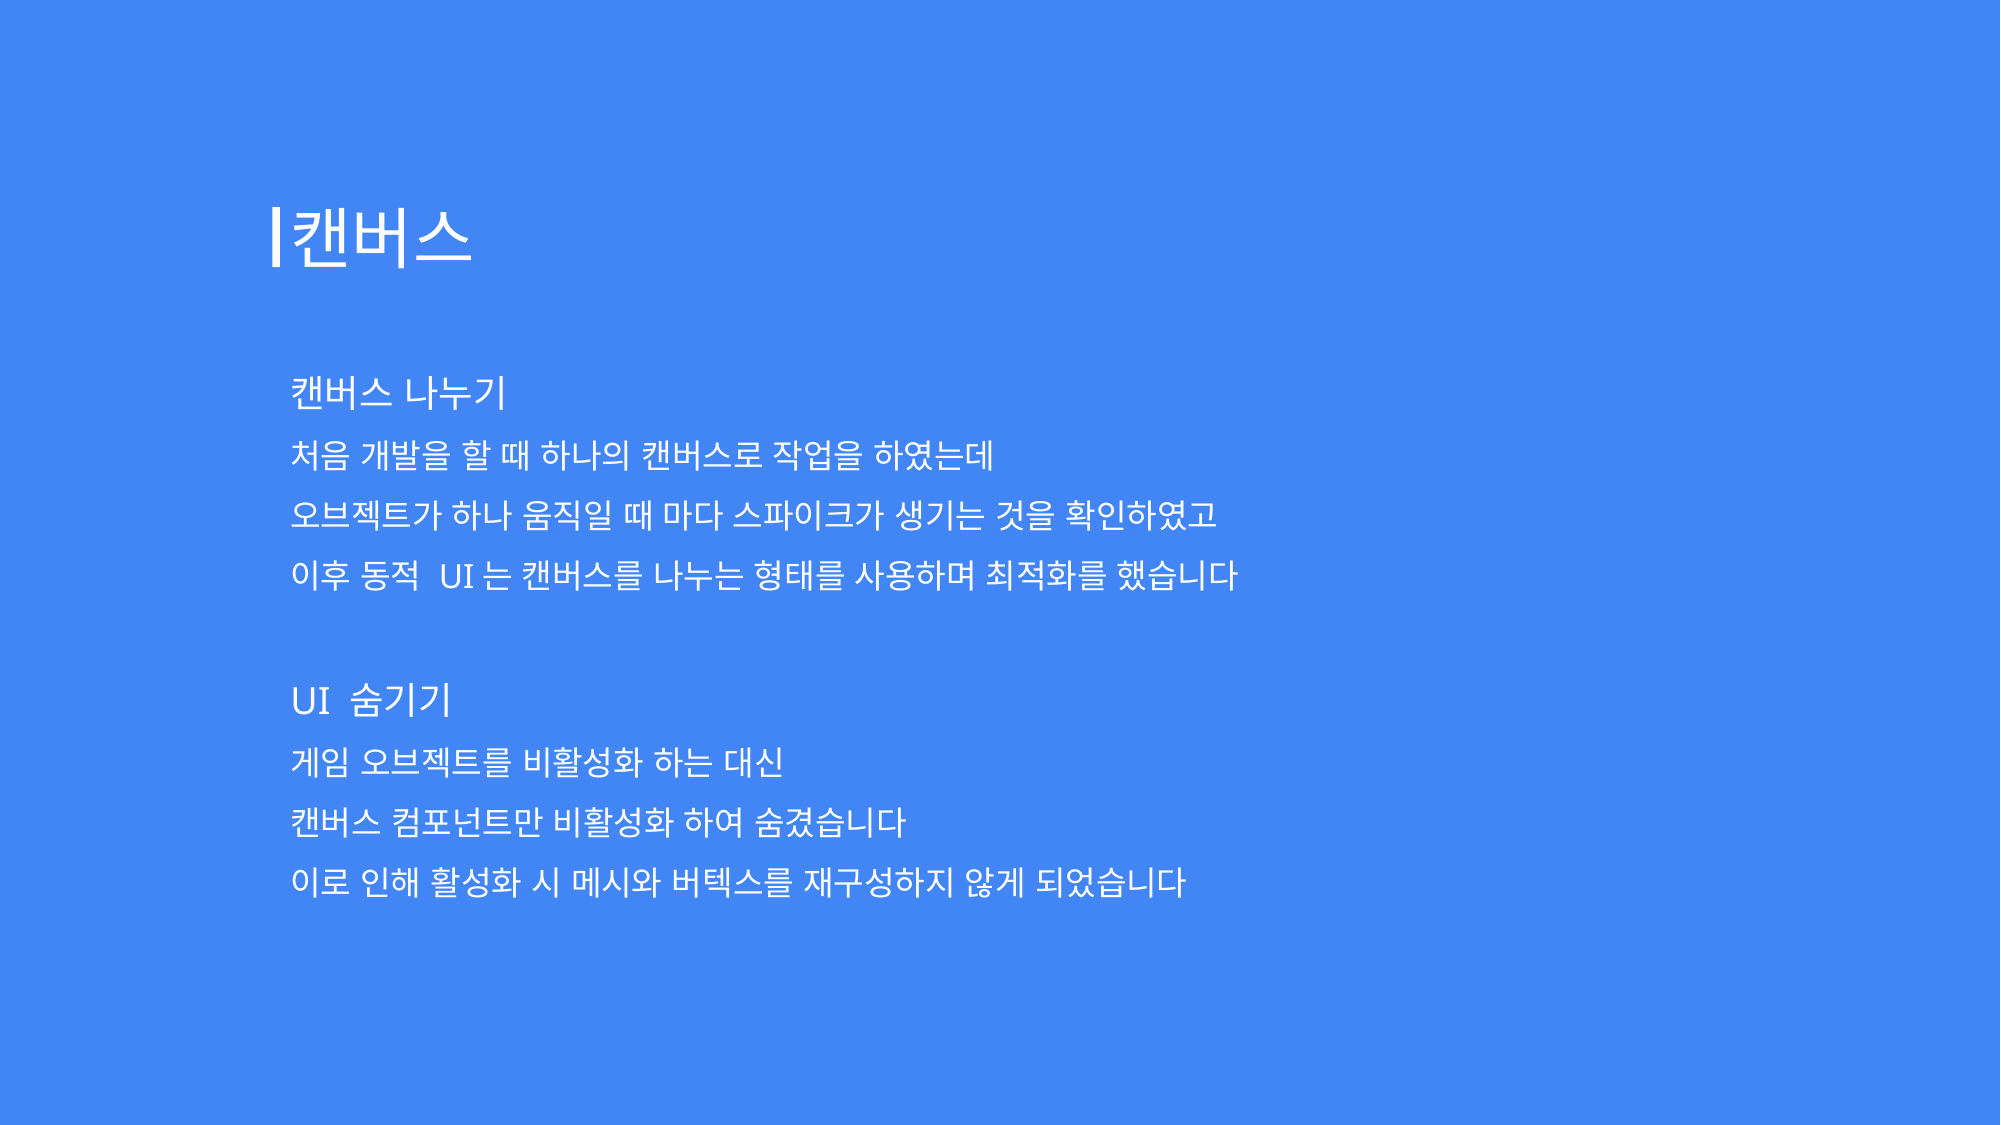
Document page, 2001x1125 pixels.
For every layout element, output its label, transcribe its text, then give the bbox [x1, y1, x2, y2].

text_box 캔버스 [275, 189, 889, 285]
text_box 캔버스 나누기 처음 개발을 할 때 하나의 캔버스로 작업을 하였는데 오브젝트가 하나 움직일 때 마다 스파이크가 생기는 것을 확인하였고 이후 동적 UI는 캔버스를 나누는 형태를 사용하며 최적화를 했습니다 UI 숨기기 게임 오브젝트를 비활성화 하는 대신 캔버스 컴포넌트만 비활성화 하여 숨겼습니다 이로 인해 활성화 시 메시와 버텍스를 재구성하지 않게 되었습니다 [275, 340, 1709, 910]
text_box [271, 206, 281, 268]
